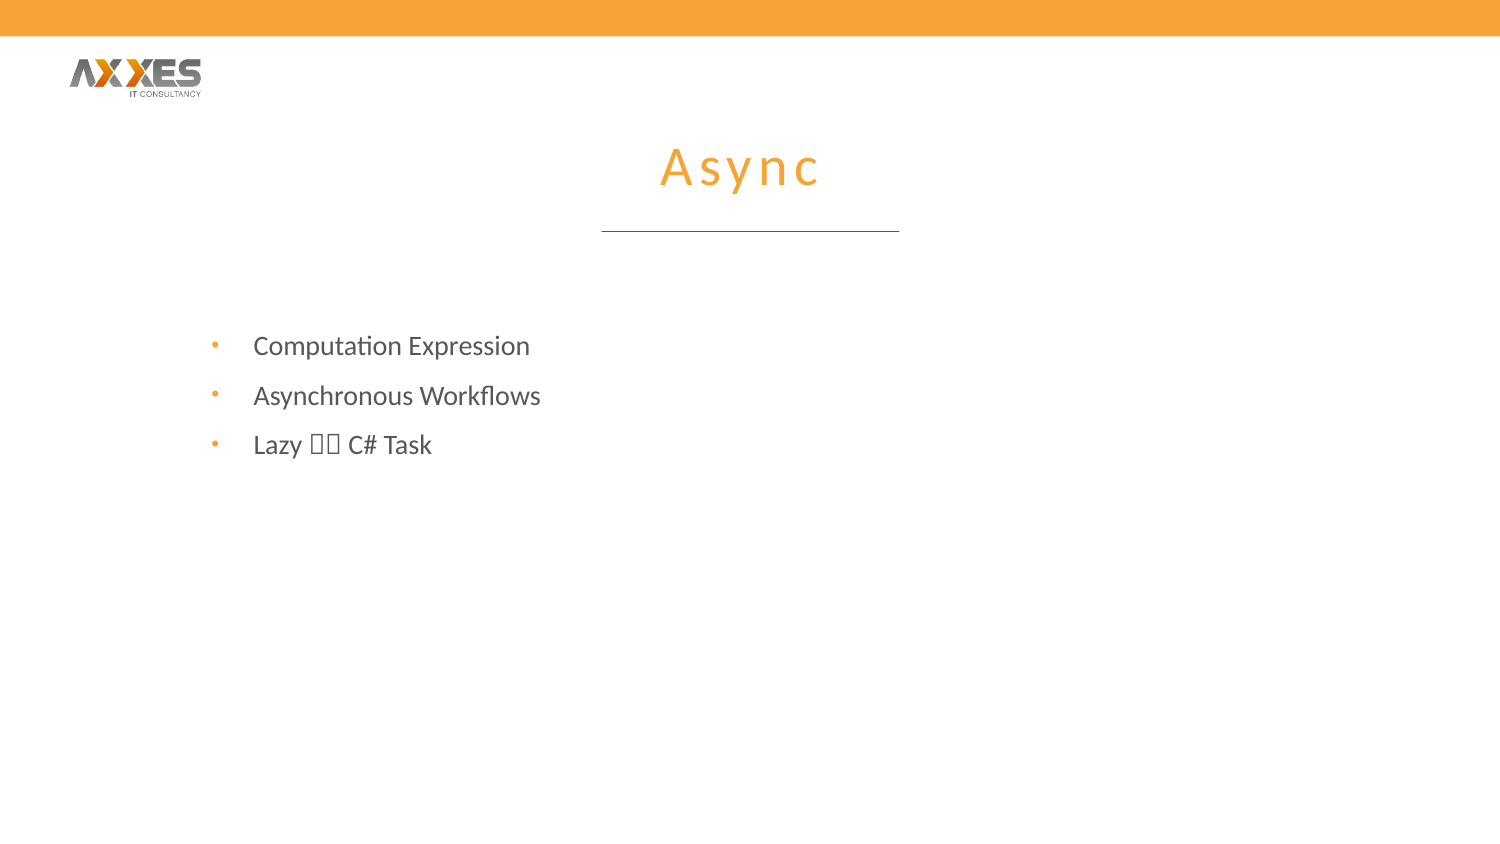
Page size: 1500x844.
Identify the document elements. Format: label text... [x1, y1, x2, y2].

title Async [200, 119, 1279, 207]
picture [69, 59, 201, 97]
list Computation Expression Asynchronous Workflows Lazy  C# Task [196, 320, 1283, 741]
